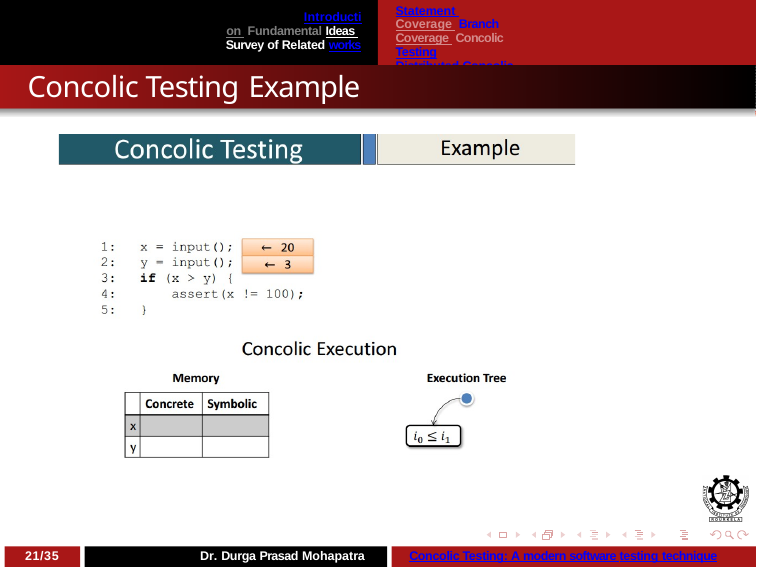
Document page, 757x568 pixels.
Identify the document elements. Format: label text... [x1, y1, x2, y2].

picture [702, 475, 749, 522]
text_box [4, 546, 81, 567]
text_box [391, 546, 756, 567]
text_box Introduction Fundamental Ideas Survey of Related works [220, 7, 363, 53]
text_box [0, 103, 756, 117]
text_box Concolic Testing Example [0, 65, 756, 103]
text_box Statement Coverage Branch Coverage Concolic Testing Distributed Concolic Testing [377, 0, 756, 65]
text_box [84, 546, 388, 567]
text_box [58, 134, 576, 458]
text_box 21/35 [23, 548, 62, 564]
text_box Concolic Testing: A modern software testing technique [407, 548, 727, 564]
footer Dr. Durga Prasad Mohapatra [197, 548, 372, 568]
